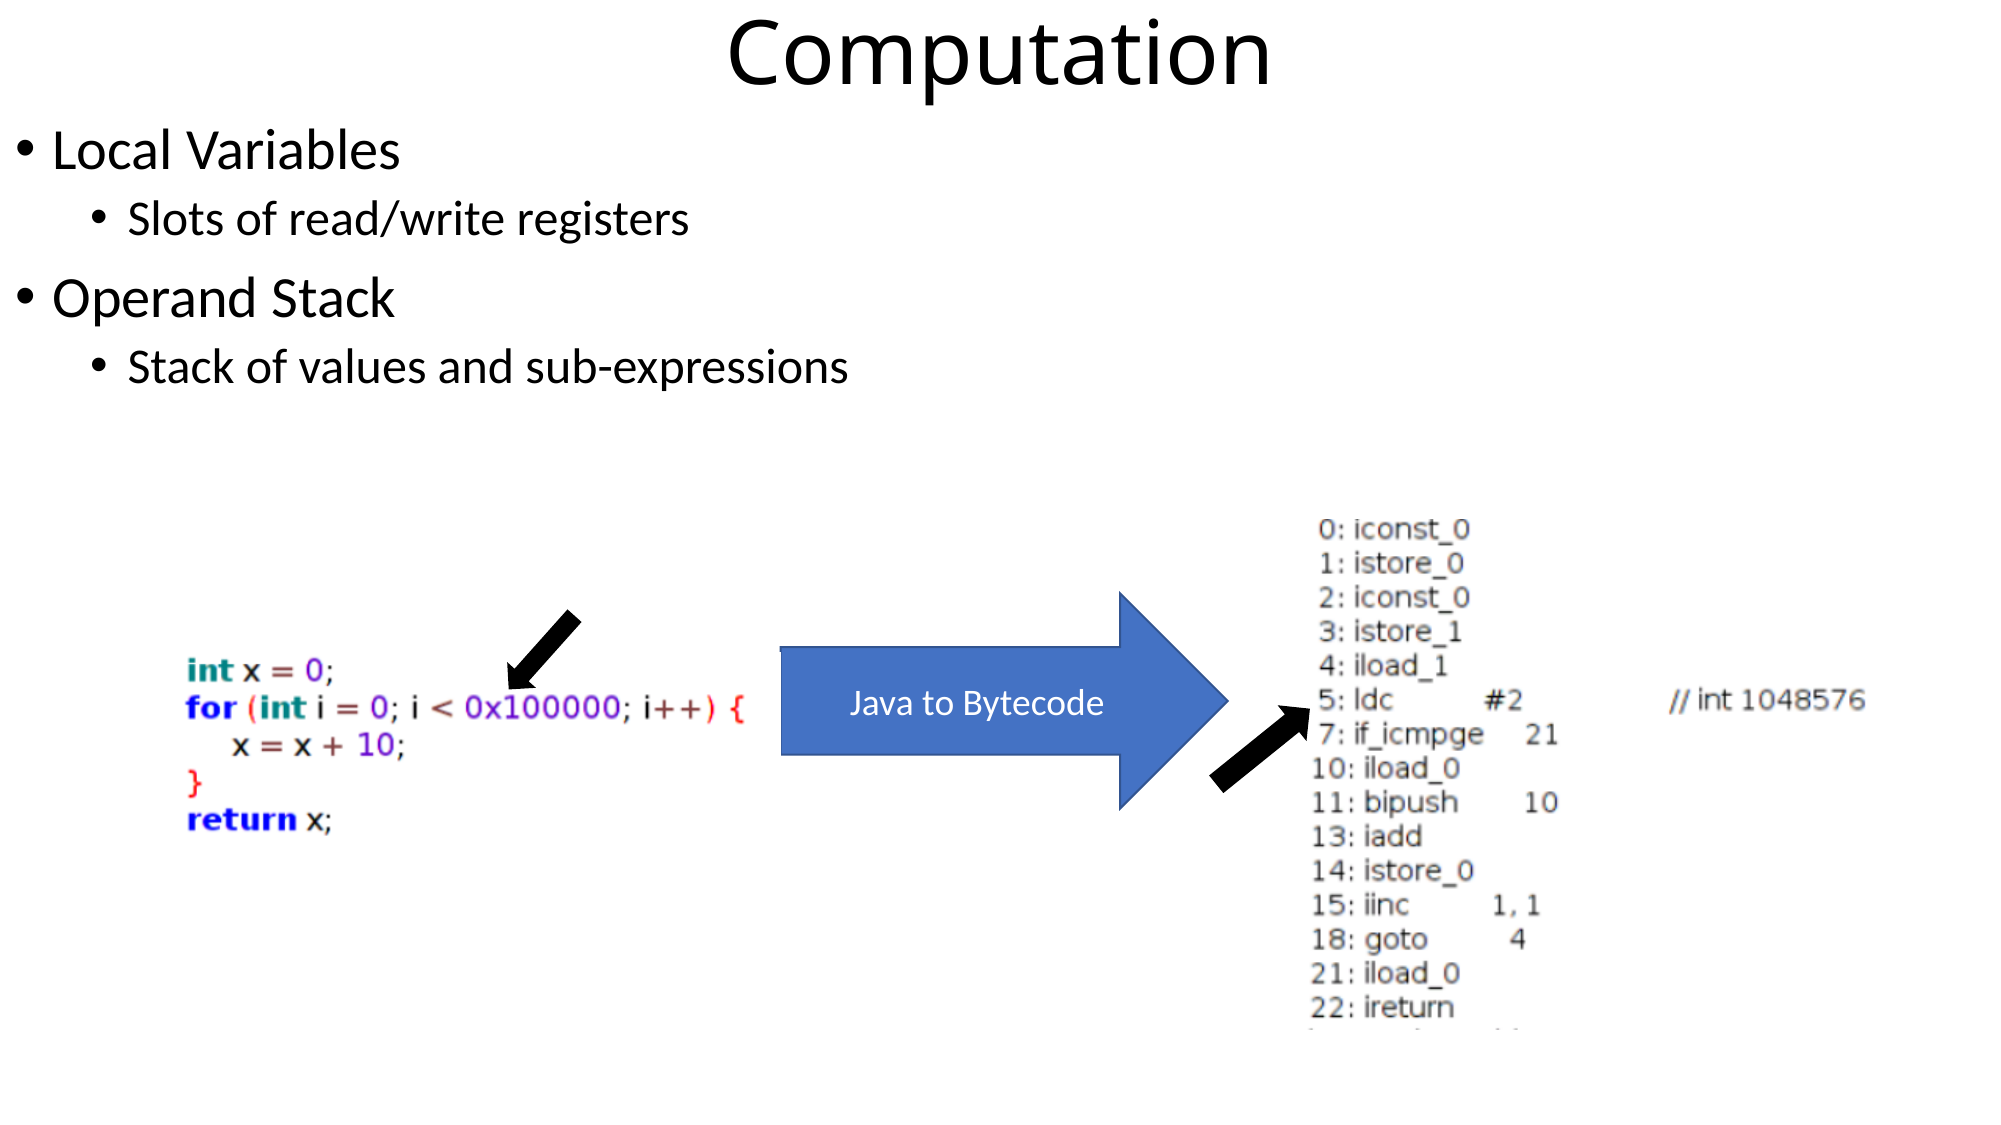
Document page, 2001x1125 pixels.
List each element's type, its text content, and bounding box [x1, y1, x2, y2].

list Local Variables Slots of read/write registers Operand Stack Stack of values and sub-expressions [0, 111, 2000, 409]
picture [162, 652, 781, 842]
text_box [529, 609, 582, 652]
text_box [1209, 705, 1302, 794]
picture [1302, 519, 1870, 1030]
text_box Java to Bytecode [779, 590, 1230, 811]
title Computation [0, 0, 2000, 111]
